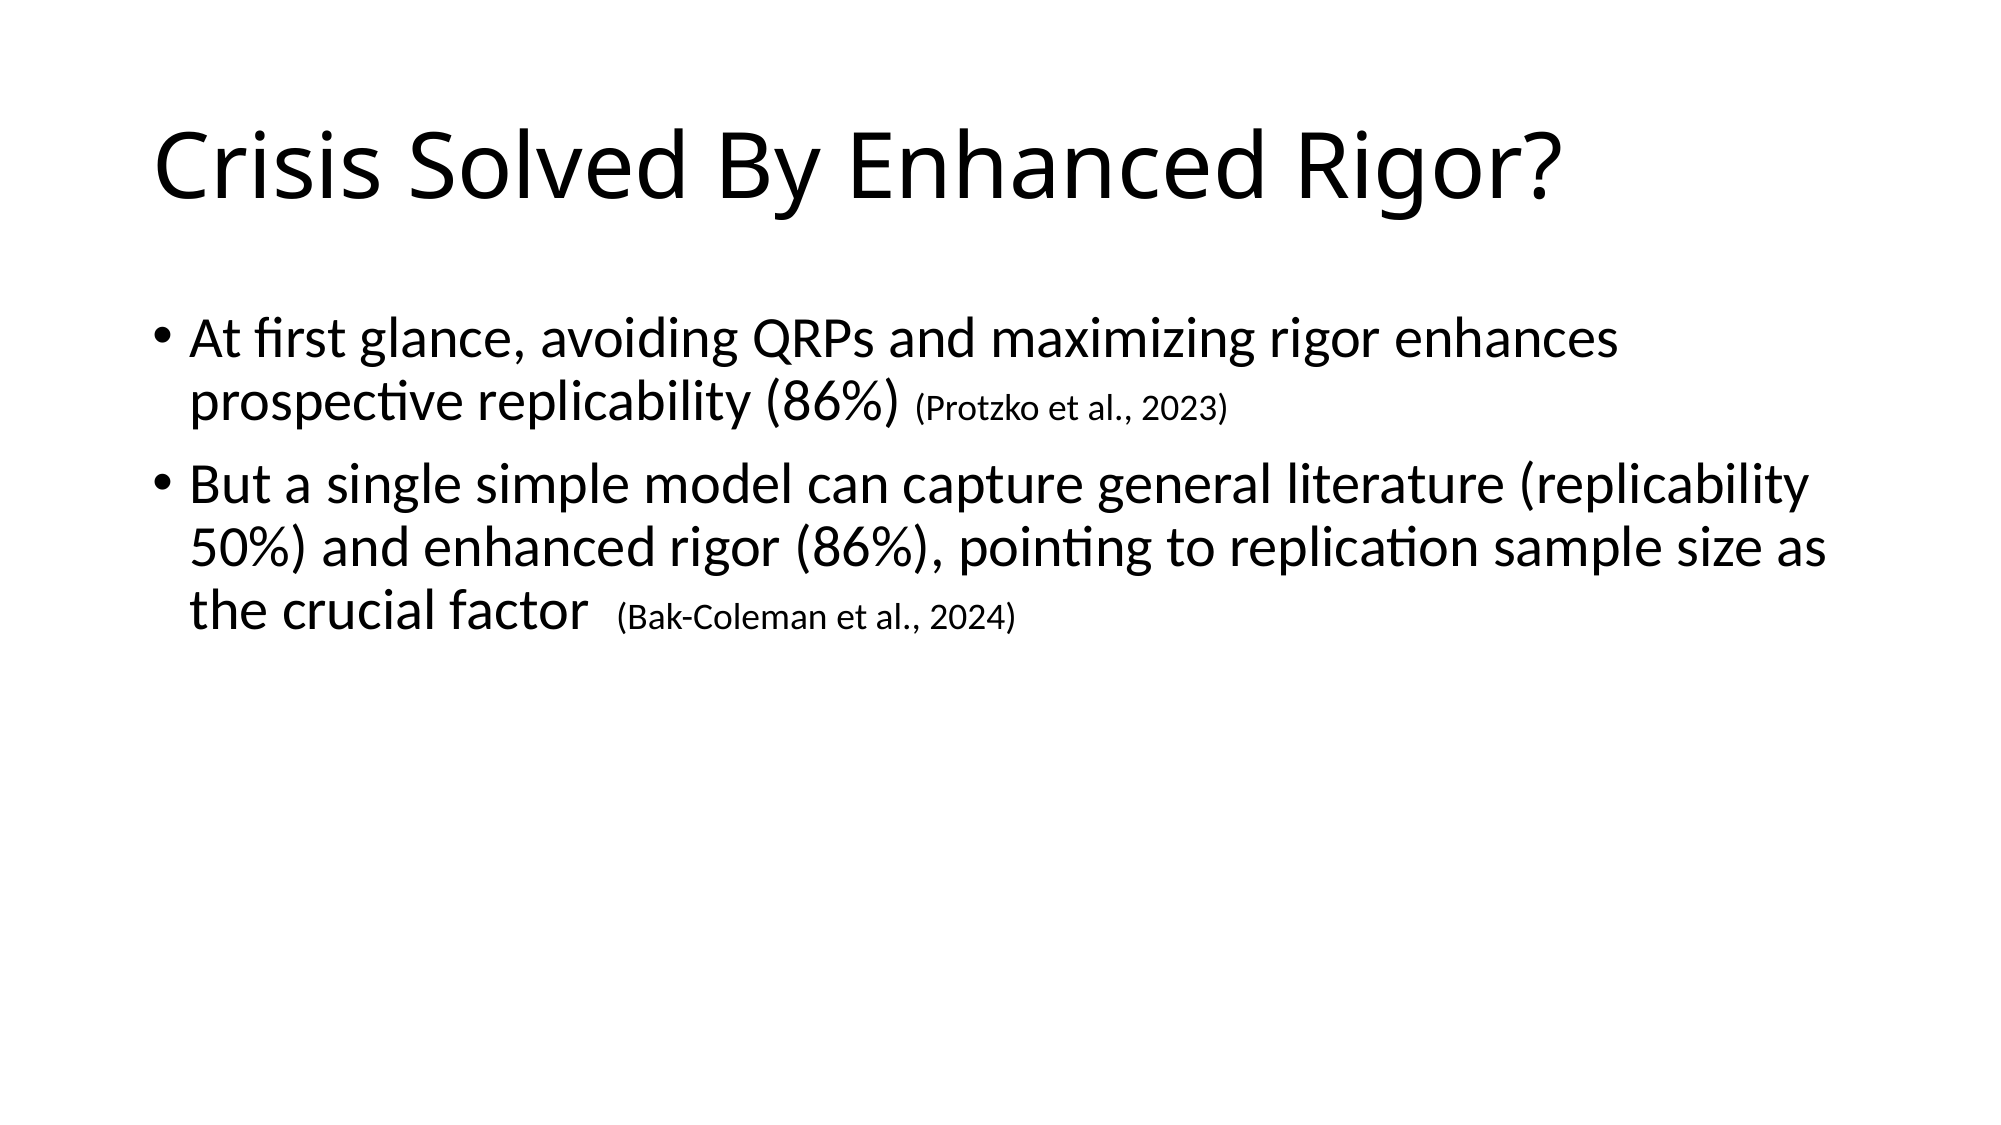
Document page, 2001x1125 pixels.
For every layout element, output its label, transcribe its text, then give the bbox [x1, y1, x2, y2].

list At first glance, avoiding QRPs and maximizing rigor enhances prospective replicability (86%) (Protzko et al., 2023) But a single simple model can capture general literature (replicability 50%) and enhanced rigor (86%), pointing to replication sample size as the crucial factor (Bak-Coleman et al., 2024) [137, 299, 1863, 1014]
title Crisis Solved By Enhanced Rigor? [137, 59, 1863, 278]
